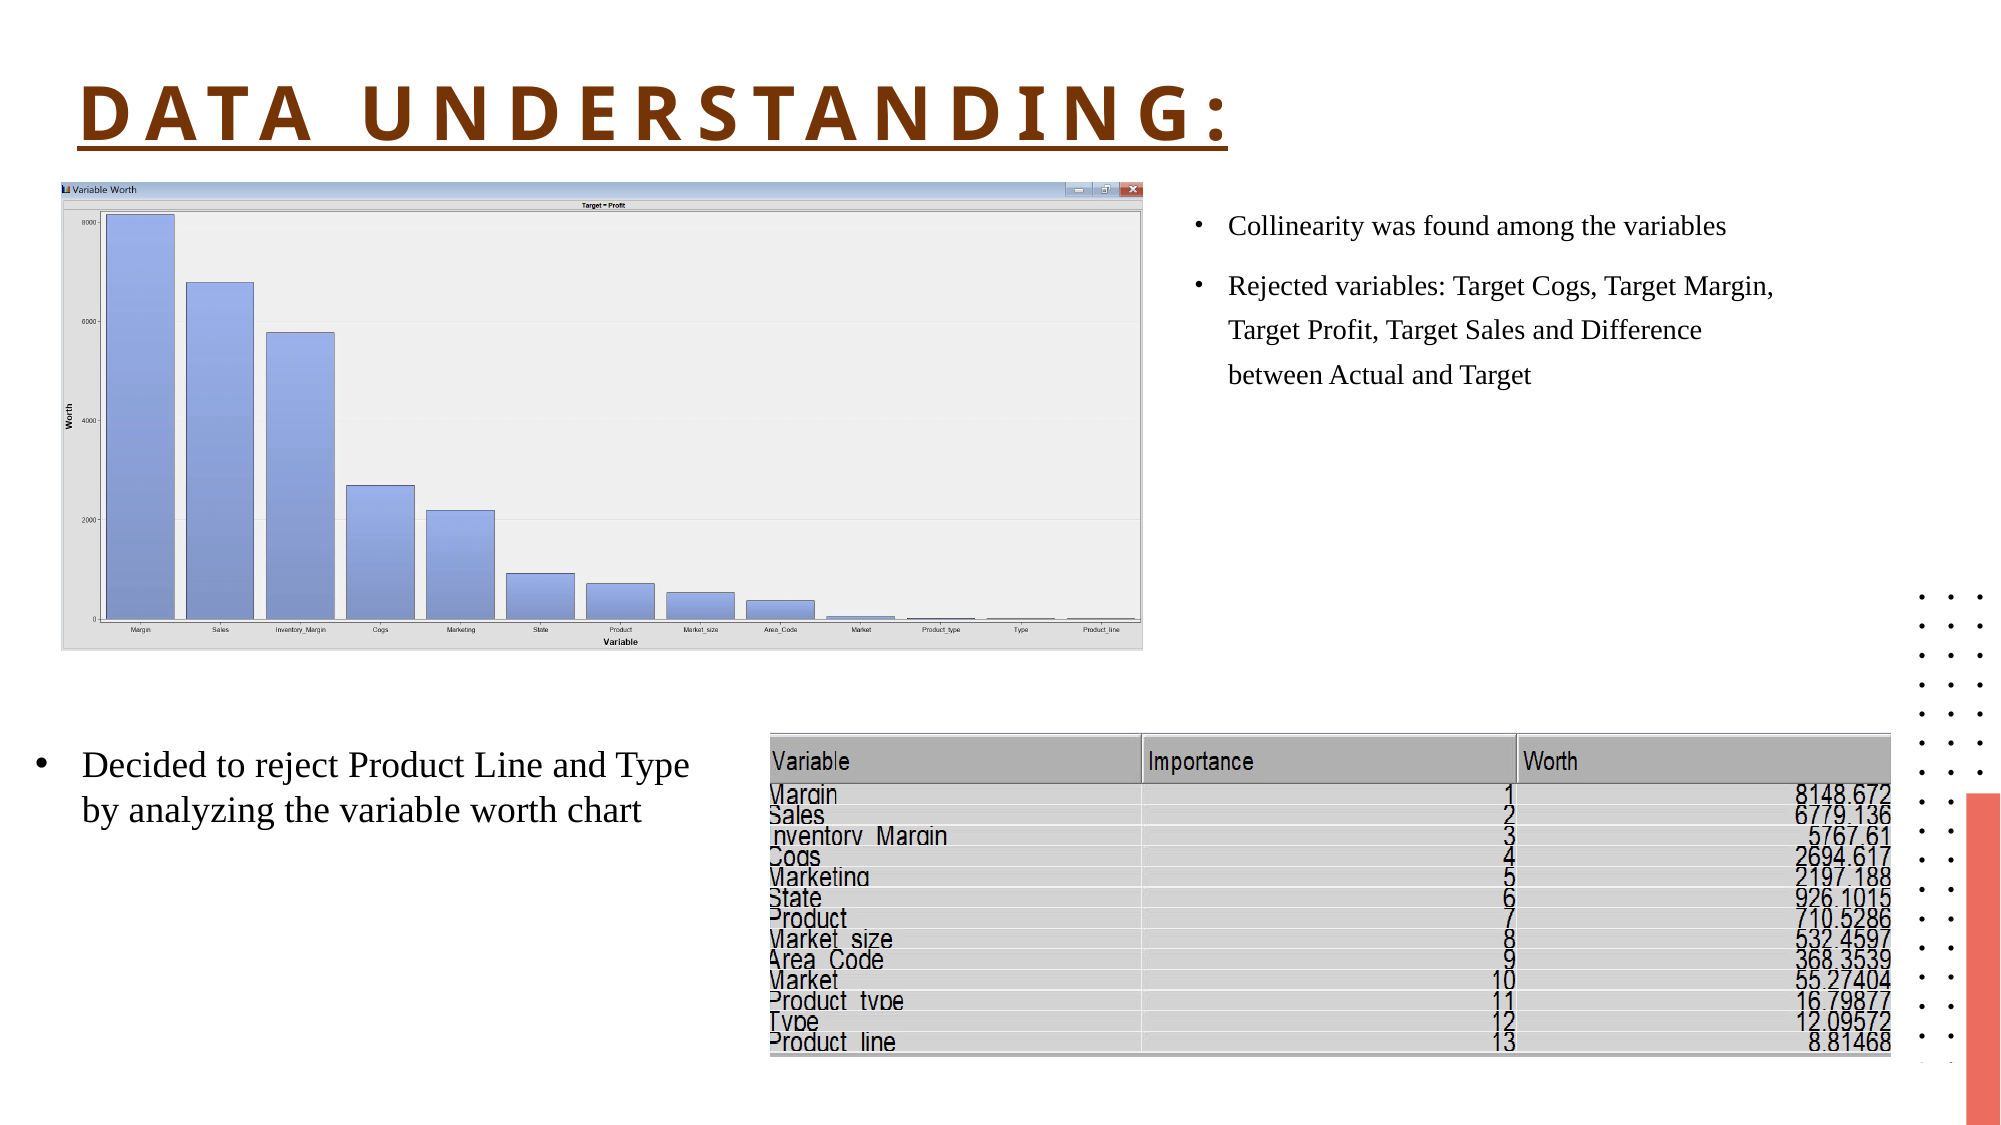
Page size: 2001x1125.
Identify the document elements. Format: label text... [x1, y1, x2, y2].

text_box Decided to reject Product Line and Type by analyzing the variable worth chart [20, 732, 708, 838]
picture [1907, 582, 1994, 1064]
title DATA UNDERSTANDING: [62, 0, 1762, 163]
picture [61, 182, 1143, 651]
picture [770, 732, 1891, 1057]
list Collinearity was found among the variables Rejected variables: Target Cogs, Target Margin, Target Profit, Target Sales and Difference between Actual and Target [1179, 189, 1821, 402]
